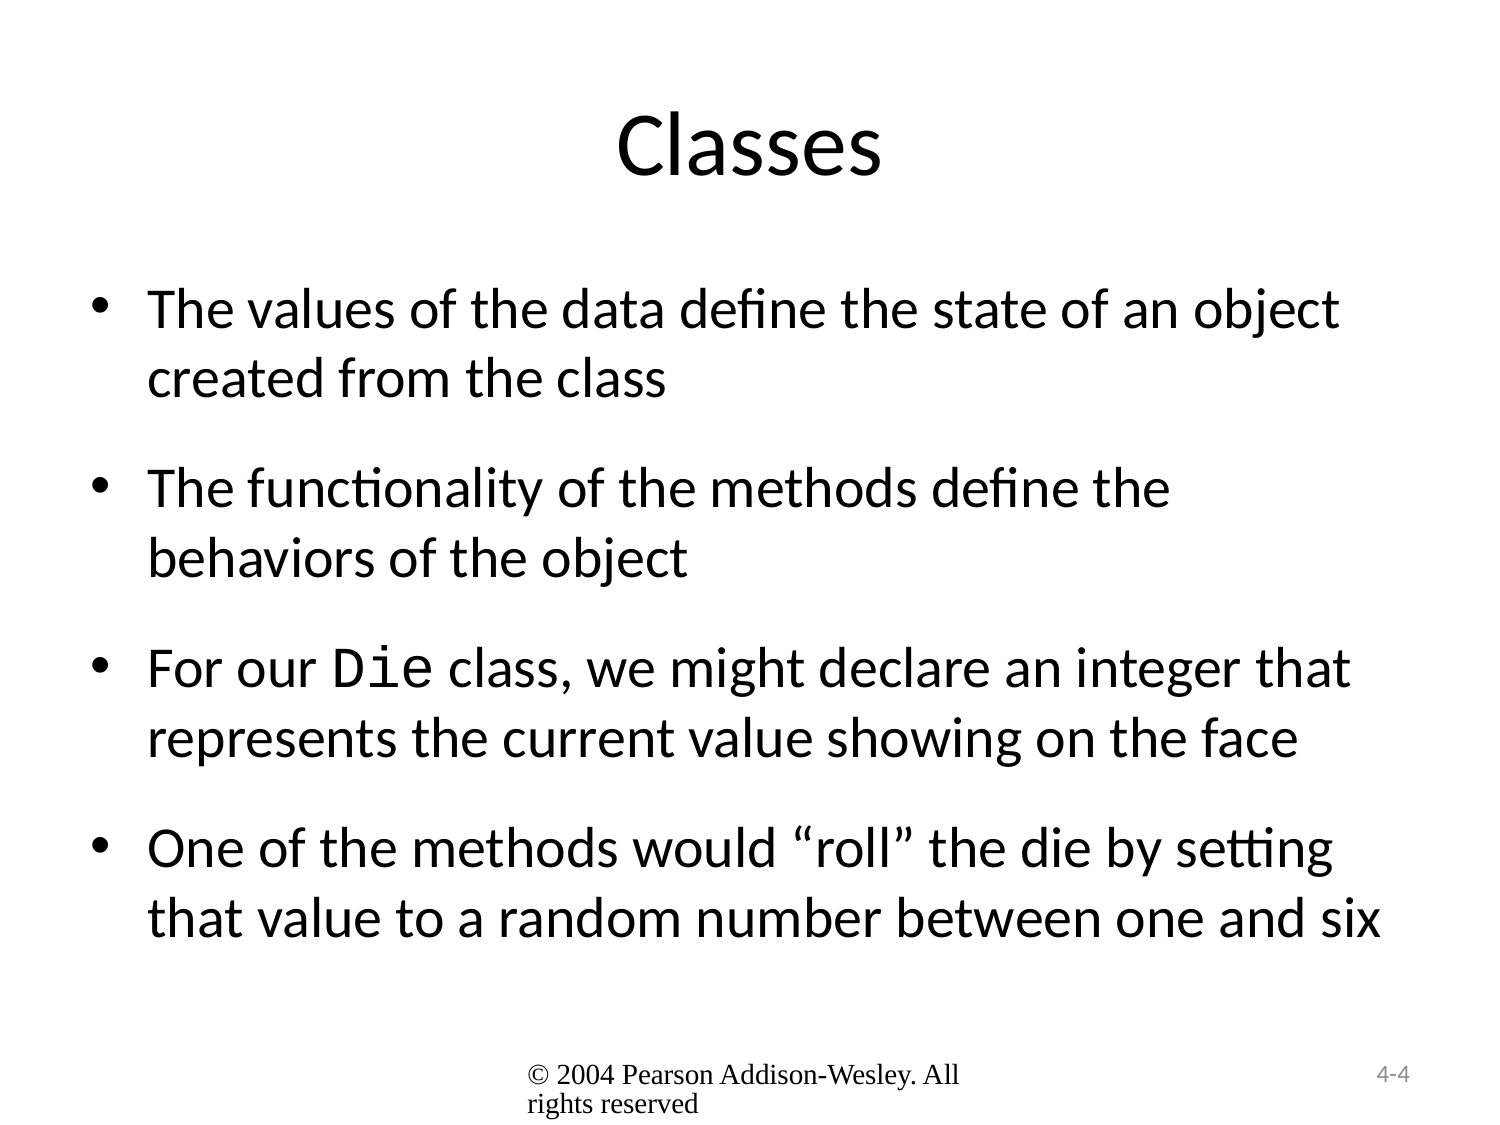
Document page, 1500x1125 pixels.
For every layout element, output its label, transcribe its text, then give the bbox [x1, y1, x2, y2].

footer © 2004 Pearson Addison-Wesley. All rights reserved [512, 1042, 988, 1103]
slide_number 4-4 [1074, 1042, 1425, 1103]
list The values of the data define the state of an object created from the class The functionality of the methods define the behaviors of the object For our Die class, we might declare an integer that represents the current value showing on the face One of the methods would “roll” the die by setting that value to a random number between one and six [75, 262, 1425, 1005]
title Classes [75, 45, 1425, 233]
